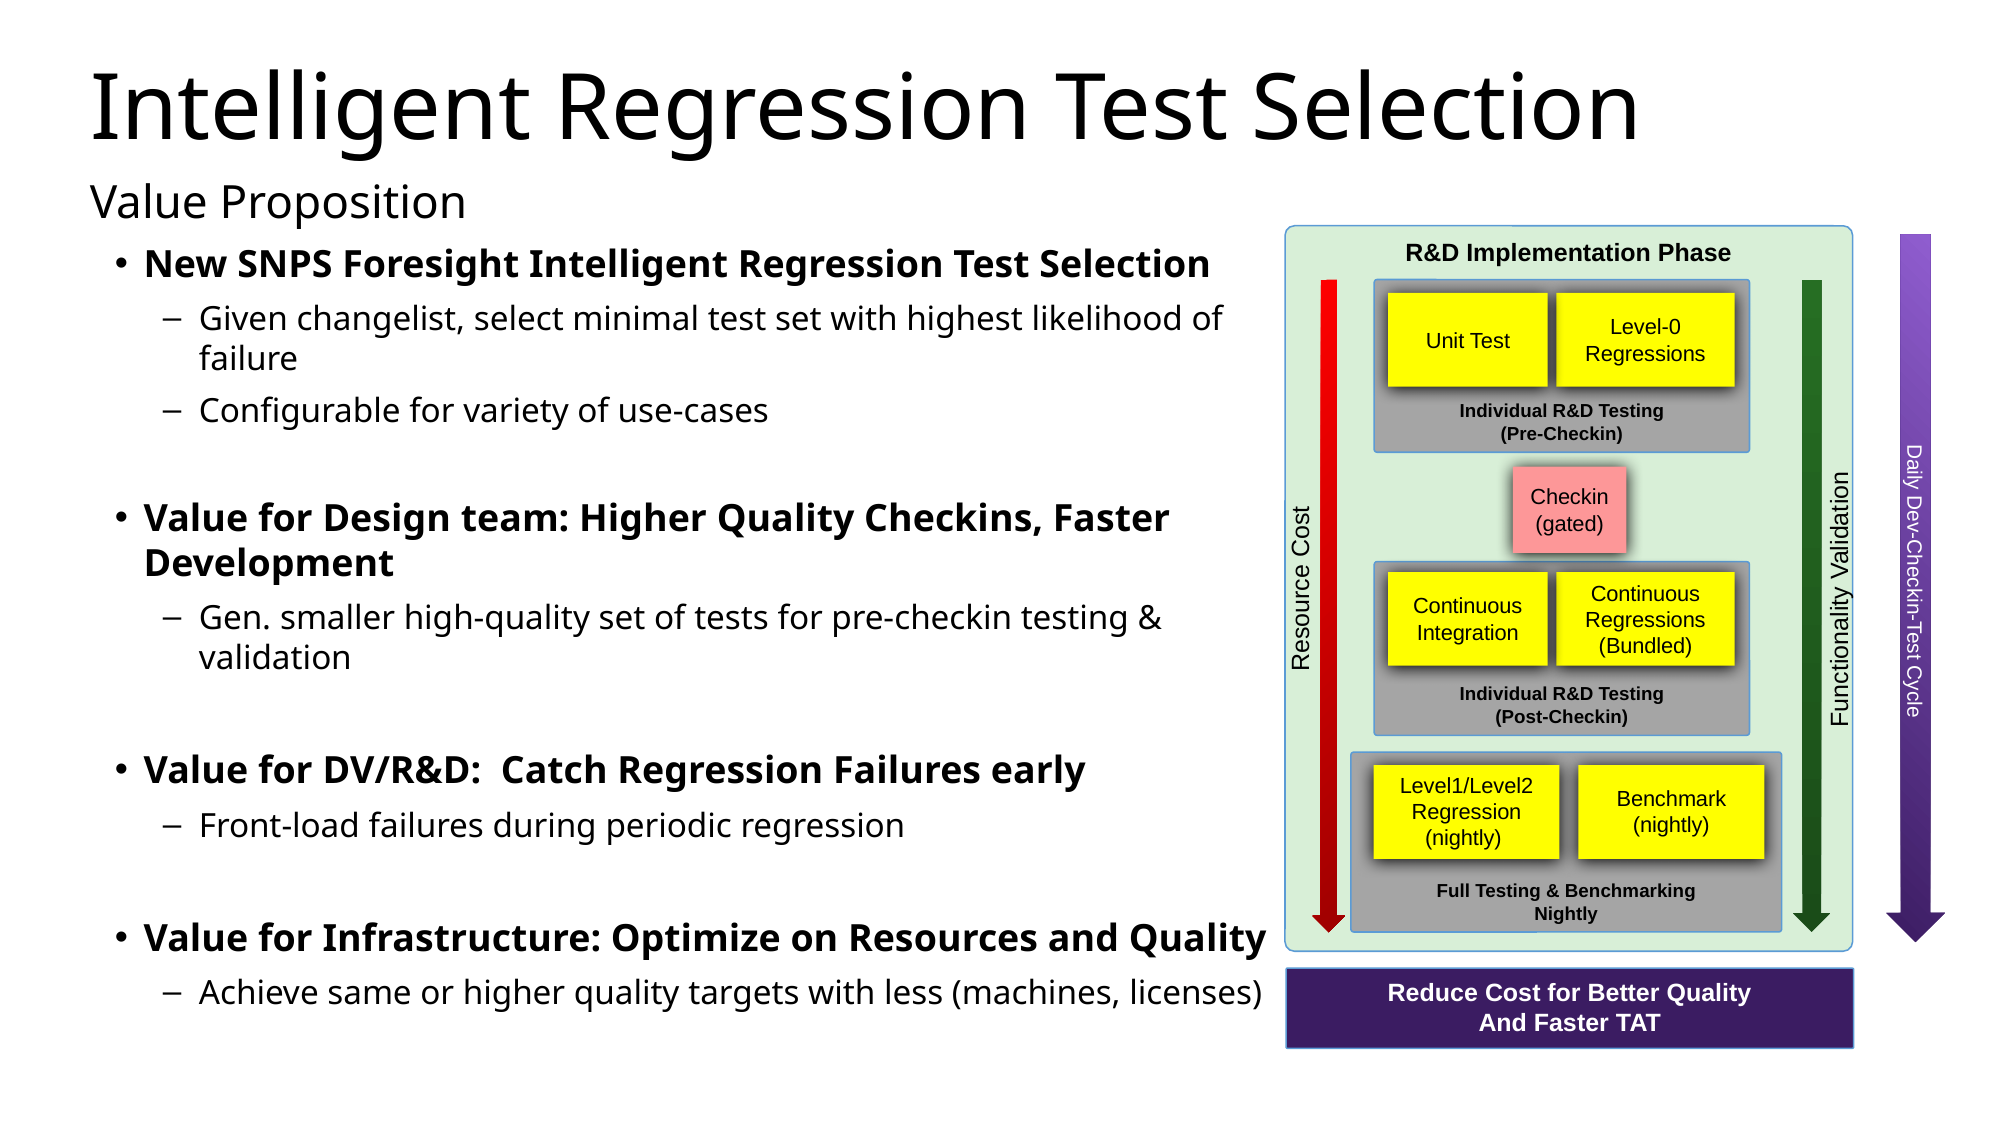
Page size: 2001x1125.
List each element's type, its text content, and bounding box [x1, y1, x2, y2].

list New SNPS Foresight Intelligent Regression Test Selection Given changelist, select minimal test set with highest likelihood of failure Configurable for variety of use-cases Value for Design team: Higher Quality Checkins, Faster Development Gen. smaller high-quality set of tests for pre-checkin testing & validation Value for DV/R&D: Catch Regression Failures early Front-load failures during periodic regression Value for Infrastructure: Optimize on Resources and Quality Achieve same or higher quality targets with less (machines, licenses) [99, 232, 1276, 1028]
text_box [1276, 225, 1945, 1049]
title Intelligent Regression Test Selection [75, 0, 1926, 165]
list Value Proposition [74, 164, 1925, 225]
